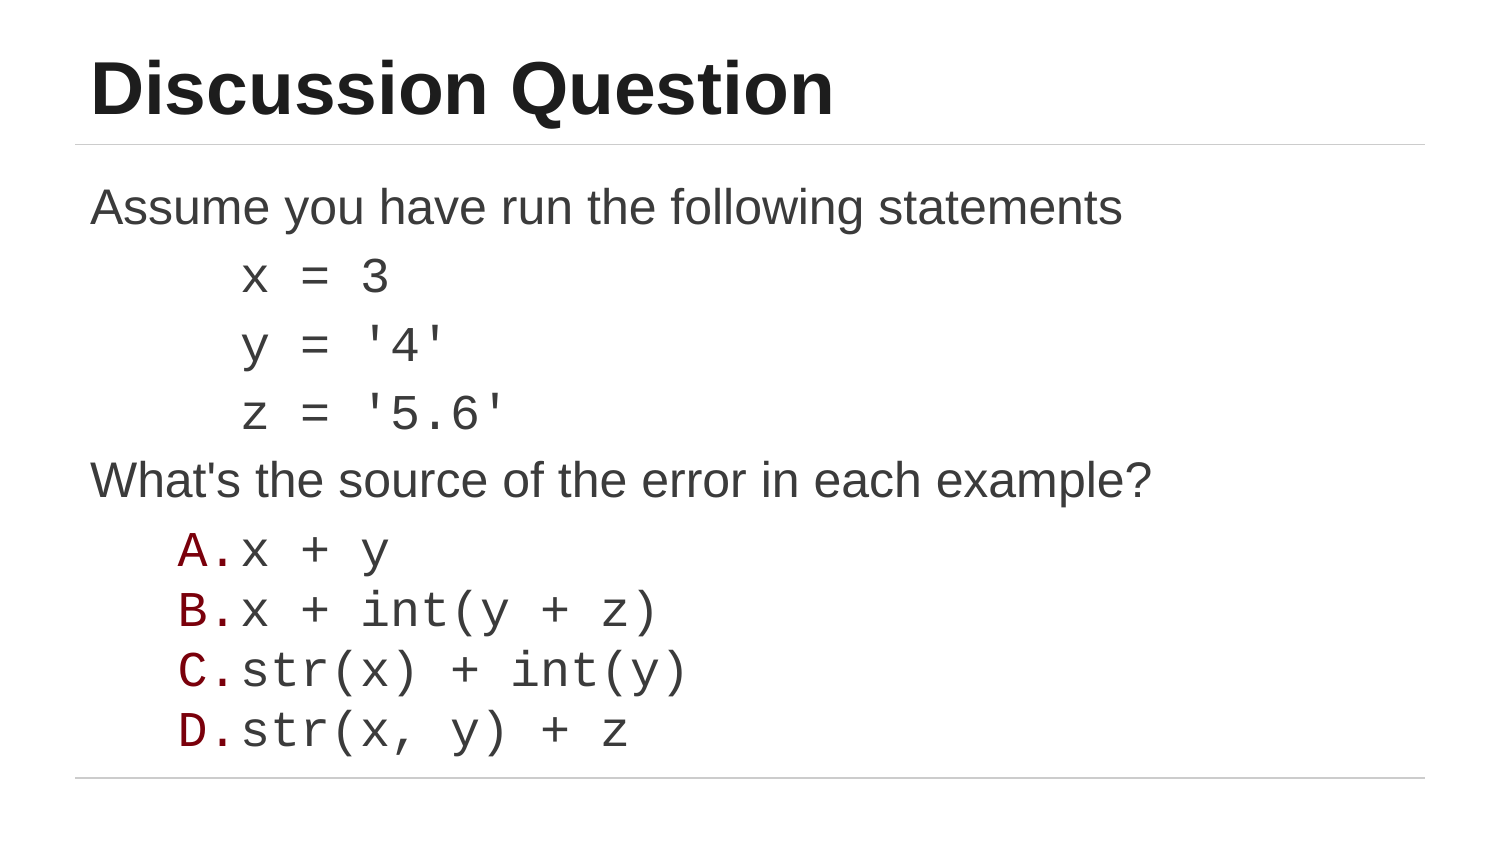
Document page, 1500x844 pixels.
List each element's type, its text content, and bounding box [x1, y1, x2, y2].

list Assume you have run the following statements x = 3 y = '4' z = '5.6' What's the source of the error in each example? x + y x + int(y + z) str(x) + int(y) str(x, y) + z [75, 159, 1425, 754]
title Discussion Question [75, 33, 1175, 145]
